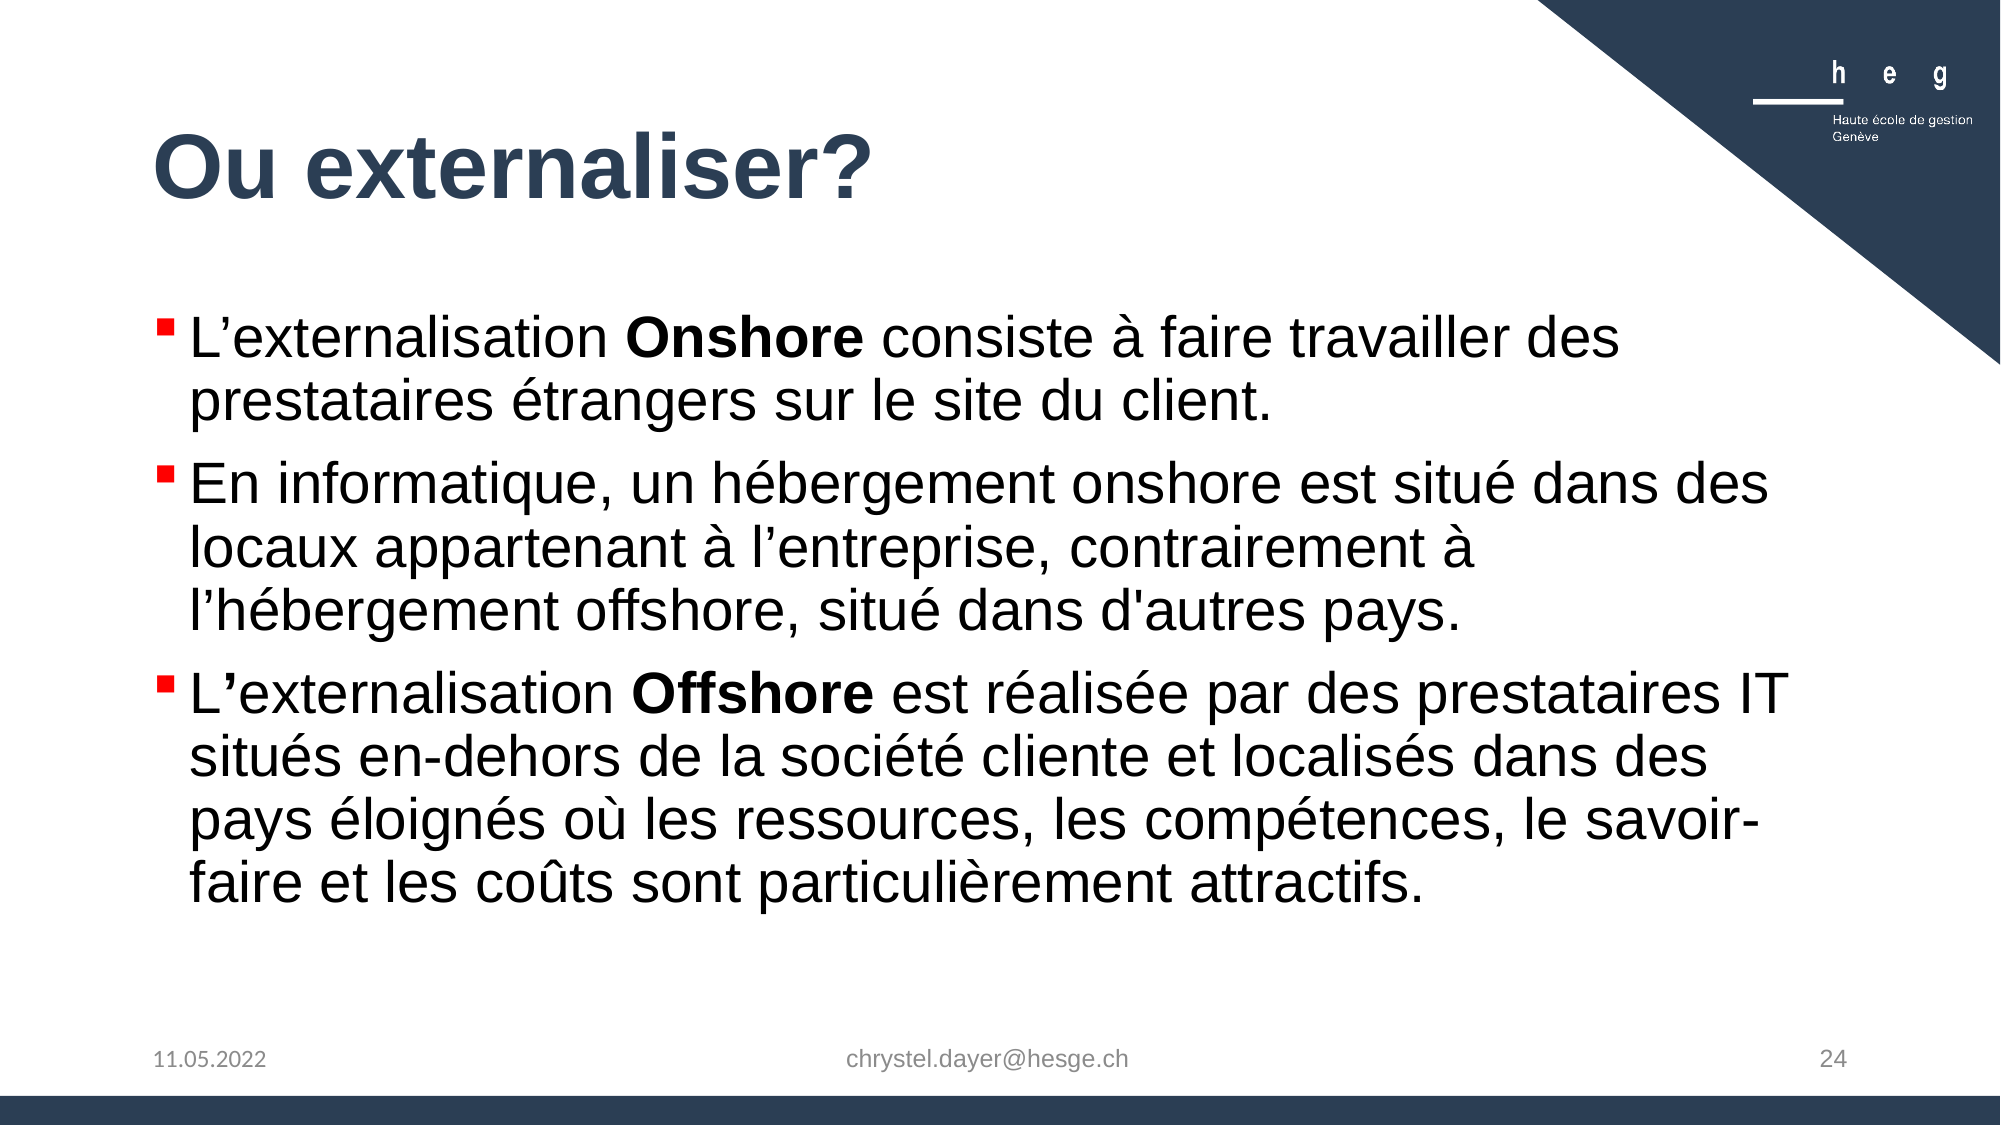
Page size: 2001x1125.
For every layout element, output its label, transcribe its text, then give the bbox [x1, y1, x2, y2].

list L’externalisation Onshore consiste à faire travailler des prestataires étrangers sur le site du client. En informatique, un hébergement onshore est situé dans des locaux appartenant à l’entreprise, contrairement à l’hébergement offshore, situé dans d'autres pays. L’externalisation Offshore est réalisée par des prestataires IT situés en-dehors de la société cliente et localisés dans des pays éloignés où les ressources, les compétences, le savoir-faire et les coûts sont particulièrement attractifs. [137, 299, 1863, 977]
title Ou externaliser? [137, 59, 1600, 278]
slide_number 24 [1412, 1027, 1863, 1088]
picture [1753, 60, 1972, 141]
footer chrystel.dayer@hesge.ch [650, 1027, 1326, 1088]
